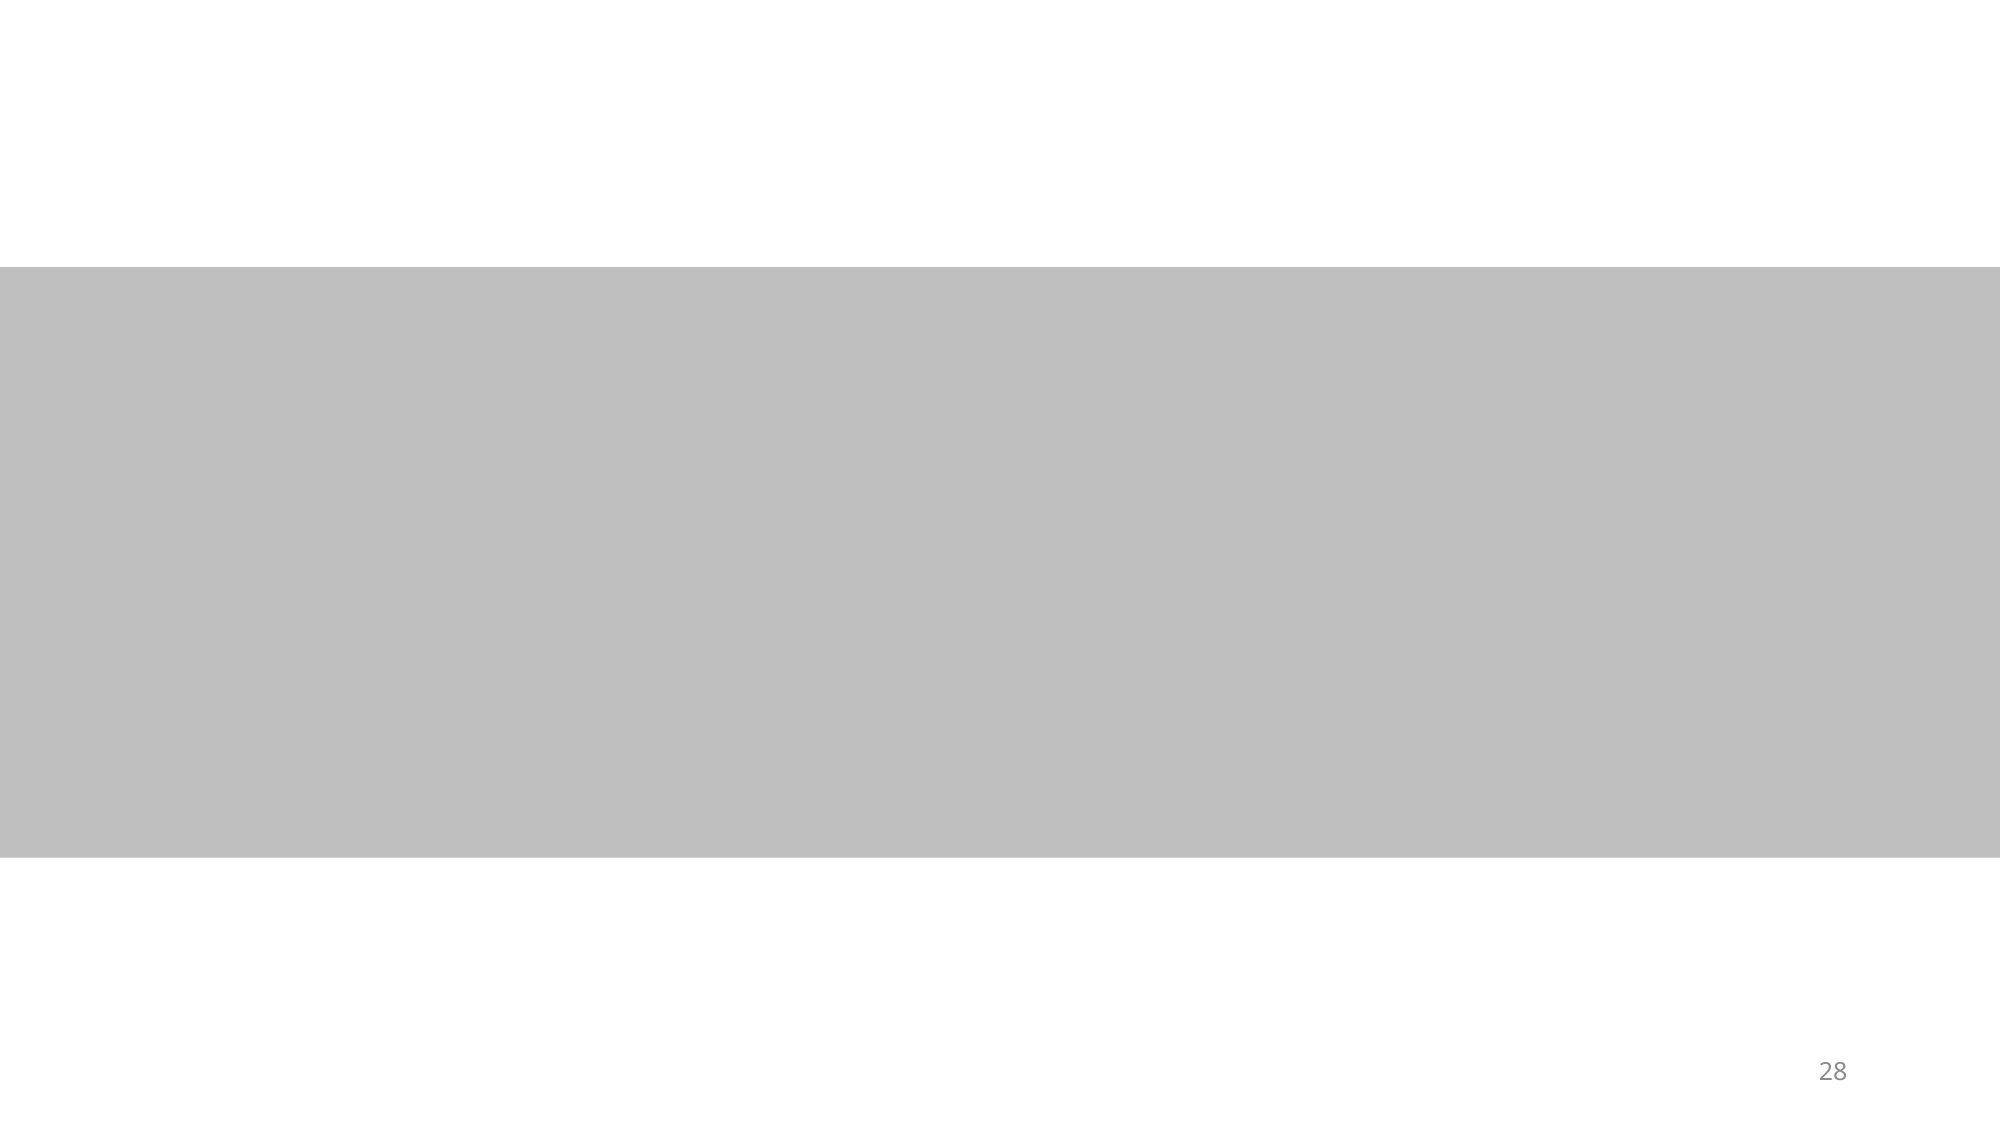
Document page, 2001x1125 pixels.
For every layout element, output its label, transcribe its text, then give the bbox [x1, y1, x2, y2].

slide_number 28 [1412, 1042, 1863, 1103]
text_box [0, 266, 2000, 859]
